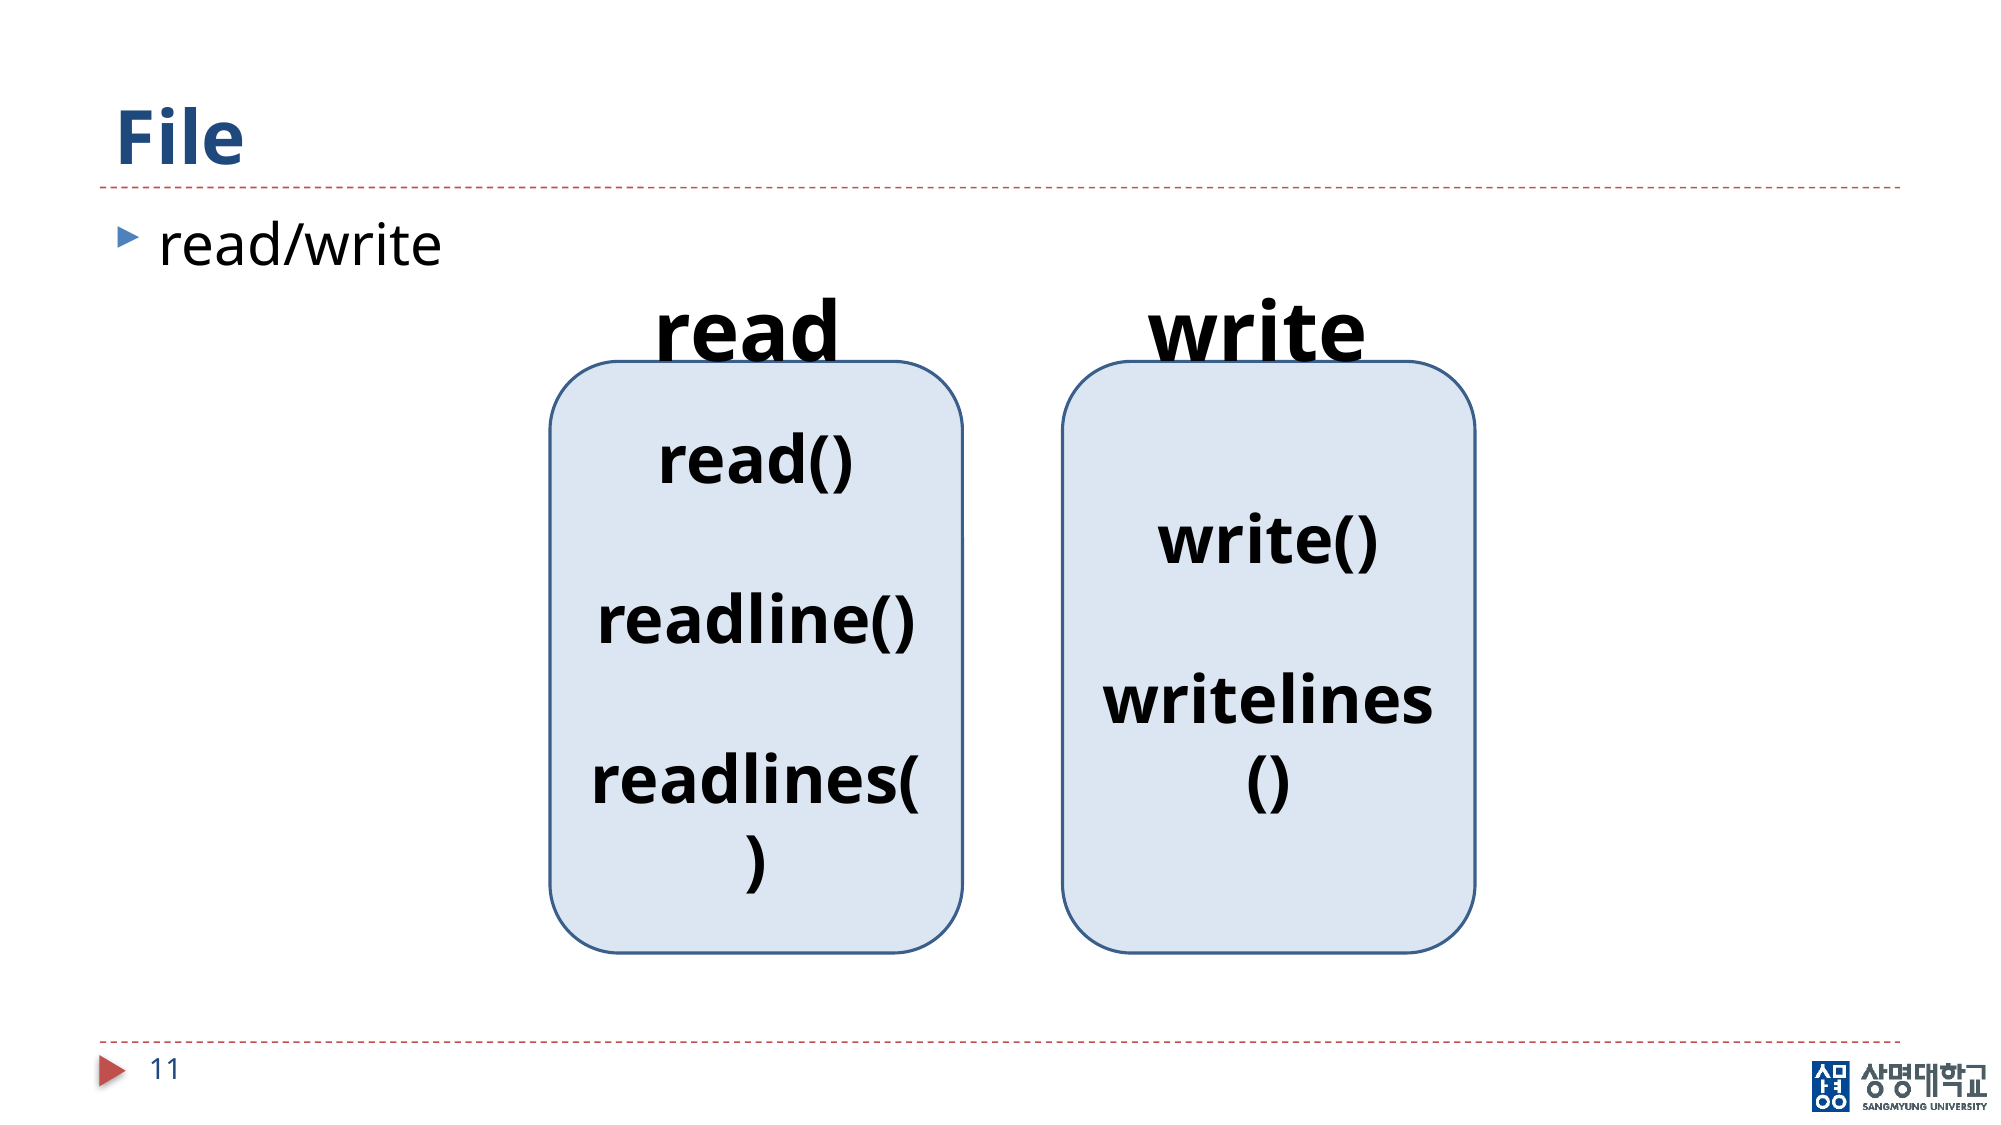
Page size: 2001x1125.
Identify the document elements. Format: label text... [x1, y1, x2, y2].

text_box write [1116, 270, 1400, 386]
title File [99, 24, 1900, 188]
text_box read() readline() readlines() [548, 359, 965, 955]
picture [1812, 1061, 1987, 1112]
text_box read [631, 270, 865, 386]
text_box read/write [98, 199, 1899, 1010]
slide_number 11 [133, 1042, 568, 1103]
text_box write() writelines() [1060, 359, 1477, 955]
